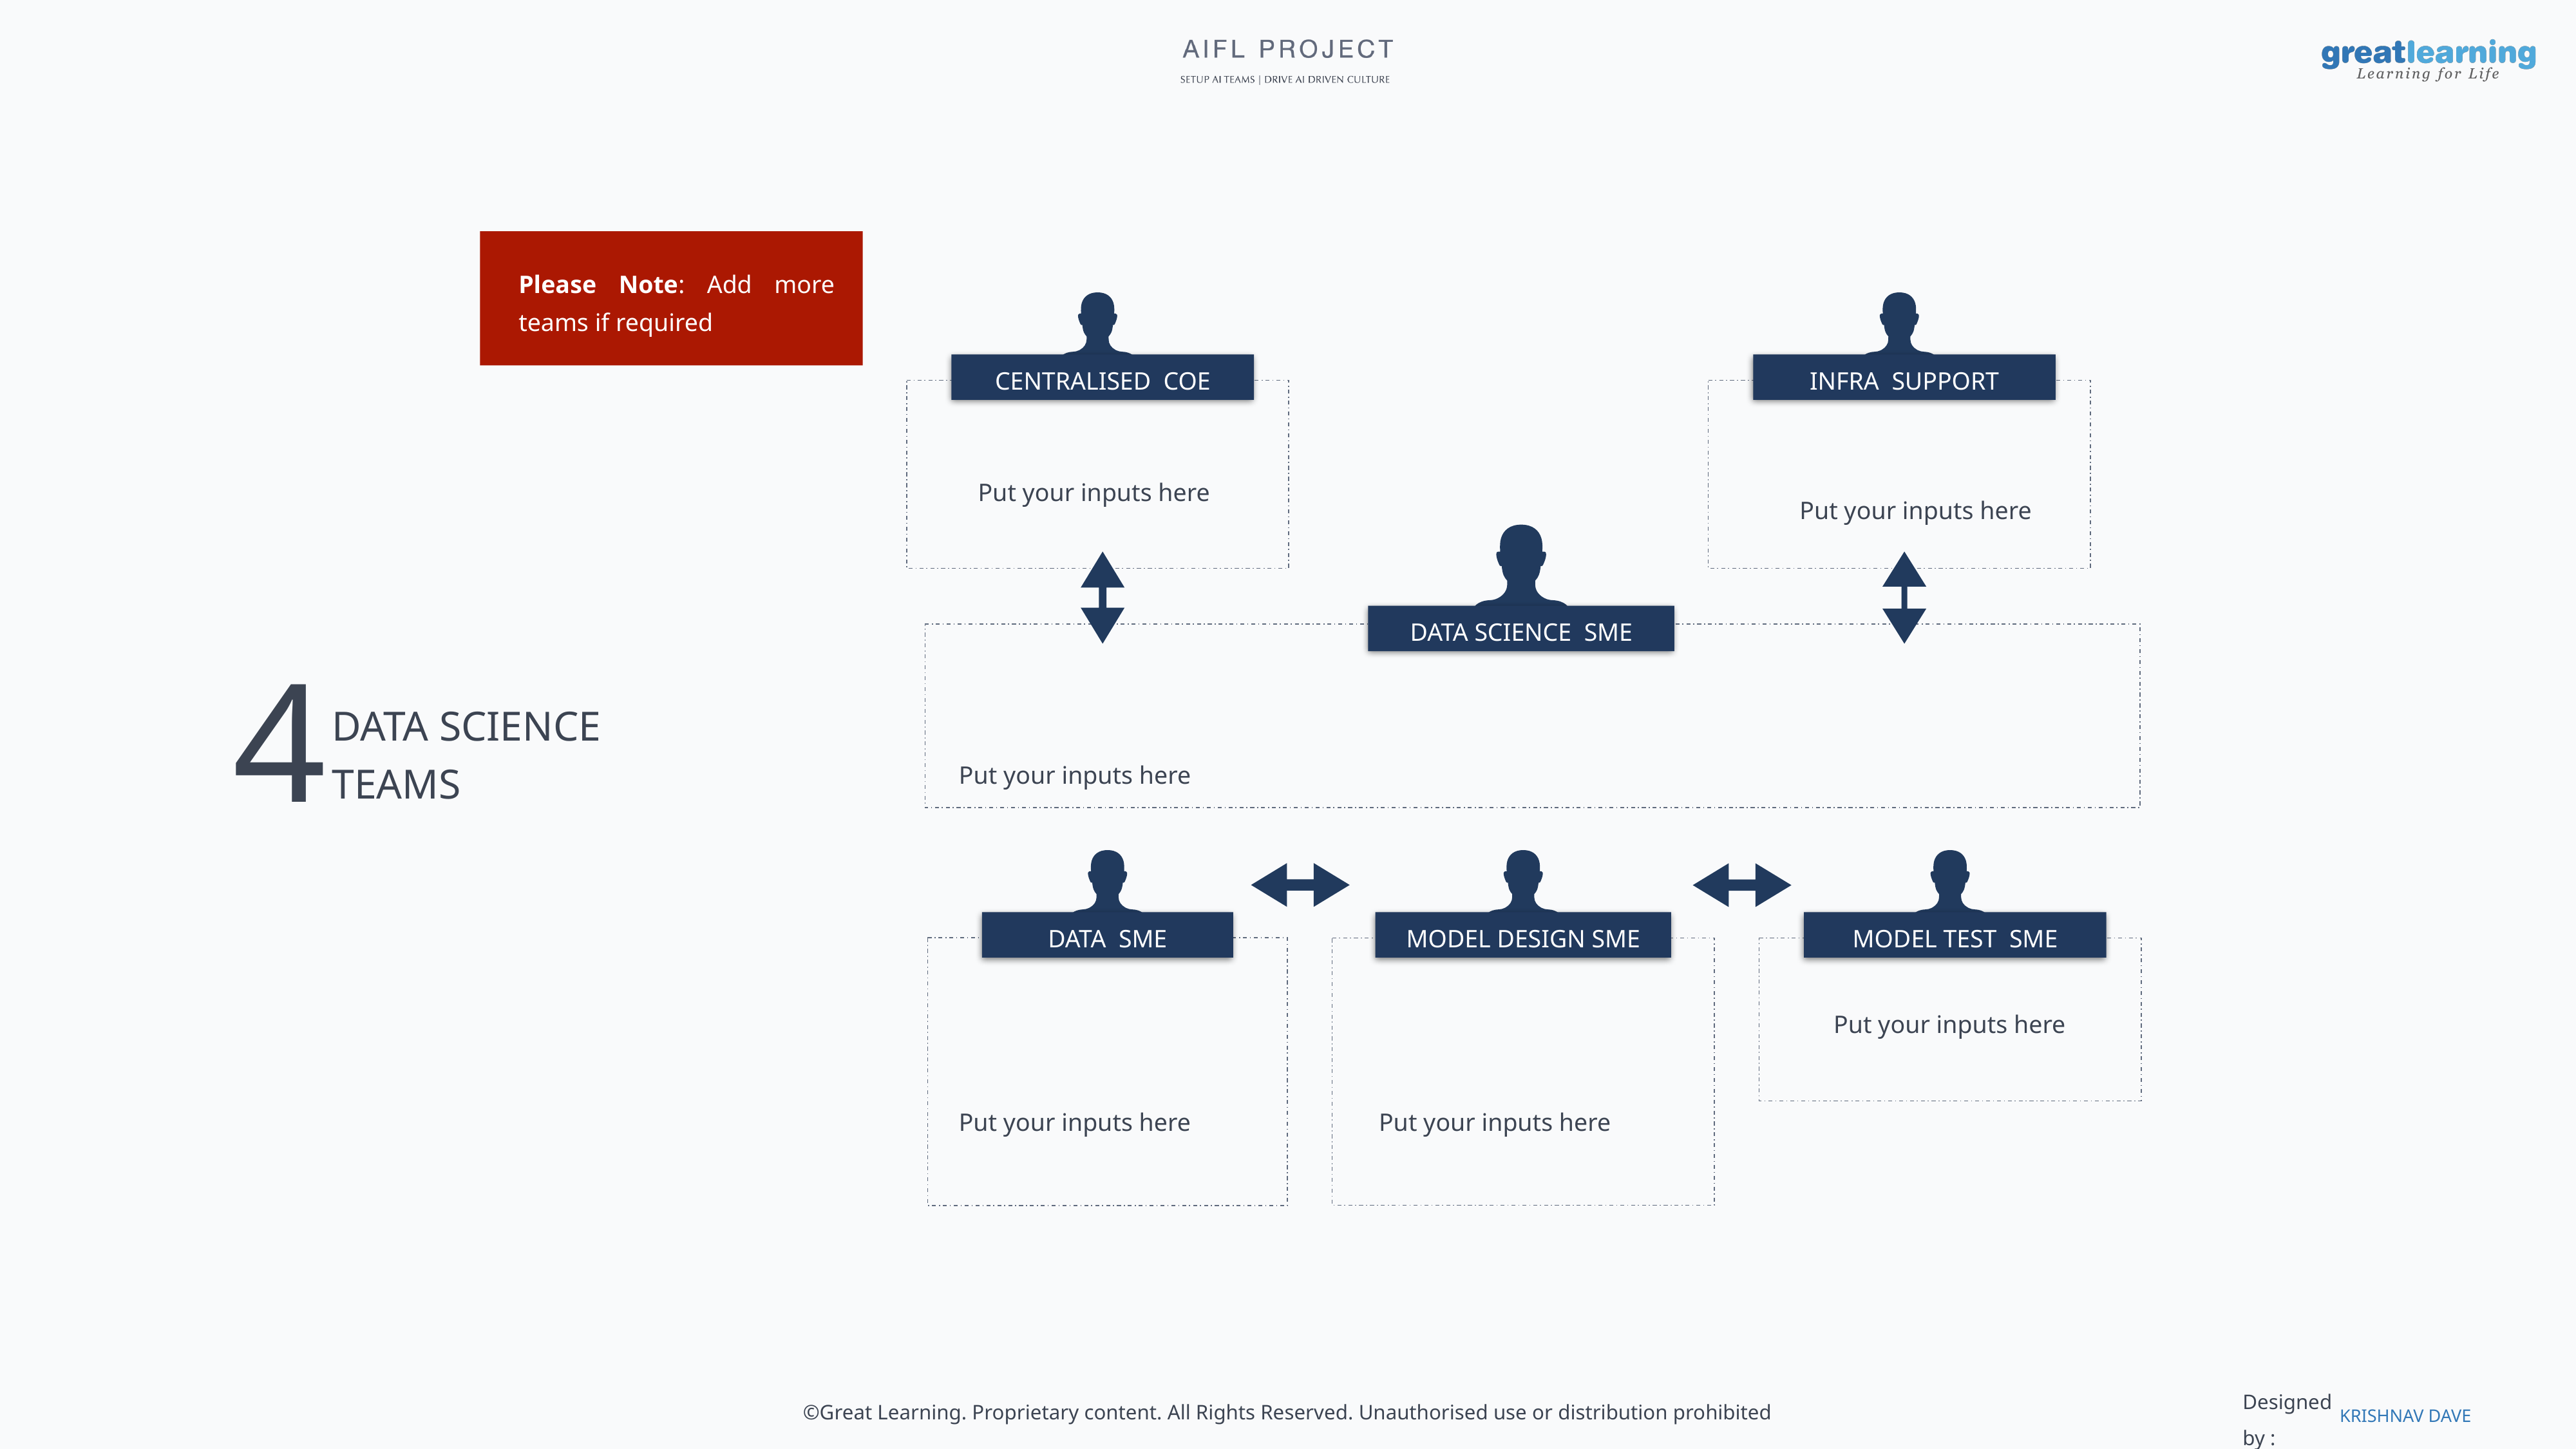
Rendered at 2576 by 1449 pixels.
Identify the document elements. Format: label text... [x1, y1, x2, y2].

text_box Put your inputs here [1373, 1093, 1628, 1142]
text_box [1882, 551, 1927, 644]
picture [2320, 37, 2537, 82]
text_box [1332, 938, 1714, 1206]
text_box [925, 623, 2140, 808]
text_box Put your inputs here [1828, 995, 2083, 1044]
text_box [927, 938, 1288, 1206]
text_box [480, 231, 863, 366]
text_box KRISHNAV DAVE [2334, 1395, 2550, 1432]
text_box [1502, 850, 1544, 909]
text_box [1081, 551, 1125, 644]
text_box [1929, 850, 1971, 909]
text_box DATA SME [981, 912, 1233, 958]
text_box MODEL DESIGN SME [1375, 912, 1671, 958]
text_box Designed by : [2237, 1371, 2348, 1449]
text_box [1086, 850, 1128, 909]
text_box [1708, 380, 2091, 569]
text_box [1251, 863, 1350, 907]
text_box MODEL TEST SME [1804, 912, 2107, 958]
text_box Put your inputs here [953, 1093, 1208, 1142]
text_box ©Great Learning. Proprietary content. All Rights Reserved. Unauthorised use or distribution prohibited [772, 1397, 1804, 1430]
text_box CENTRALISED COE [951, 354, 1255, 400]
picture [1160, 26, 1416, 94]
text_box 4 [227, 655, 307, 843]
text_box Put your inputs here [972, 462, 1227, 511]
text_box [1074, 292, 1122, 352]
text_box [1479, 524, 1564, 603]
text_box [1759, 938, 2141, 1101]
text_box [1692, 863, 1792, 907]
text_box Put your inputs here [953, 746, 1535, 795]
text_box [1875, 292, 1924, 352]
text_box INFRA SUPPORT [1753, 354, 2056, 400]
text_box DATA SCIENCE SME [1368, 605, 1674, 652]
text_box Please Note: Add more teams if required [513, 255, 840, 342]
text_box DATA SCIENCE TEAMS [327, 686, 647, 813]
text_box [906, 380, 1289, 569]
text_box Put your inputs here [1794, 480, 2049, 529]
